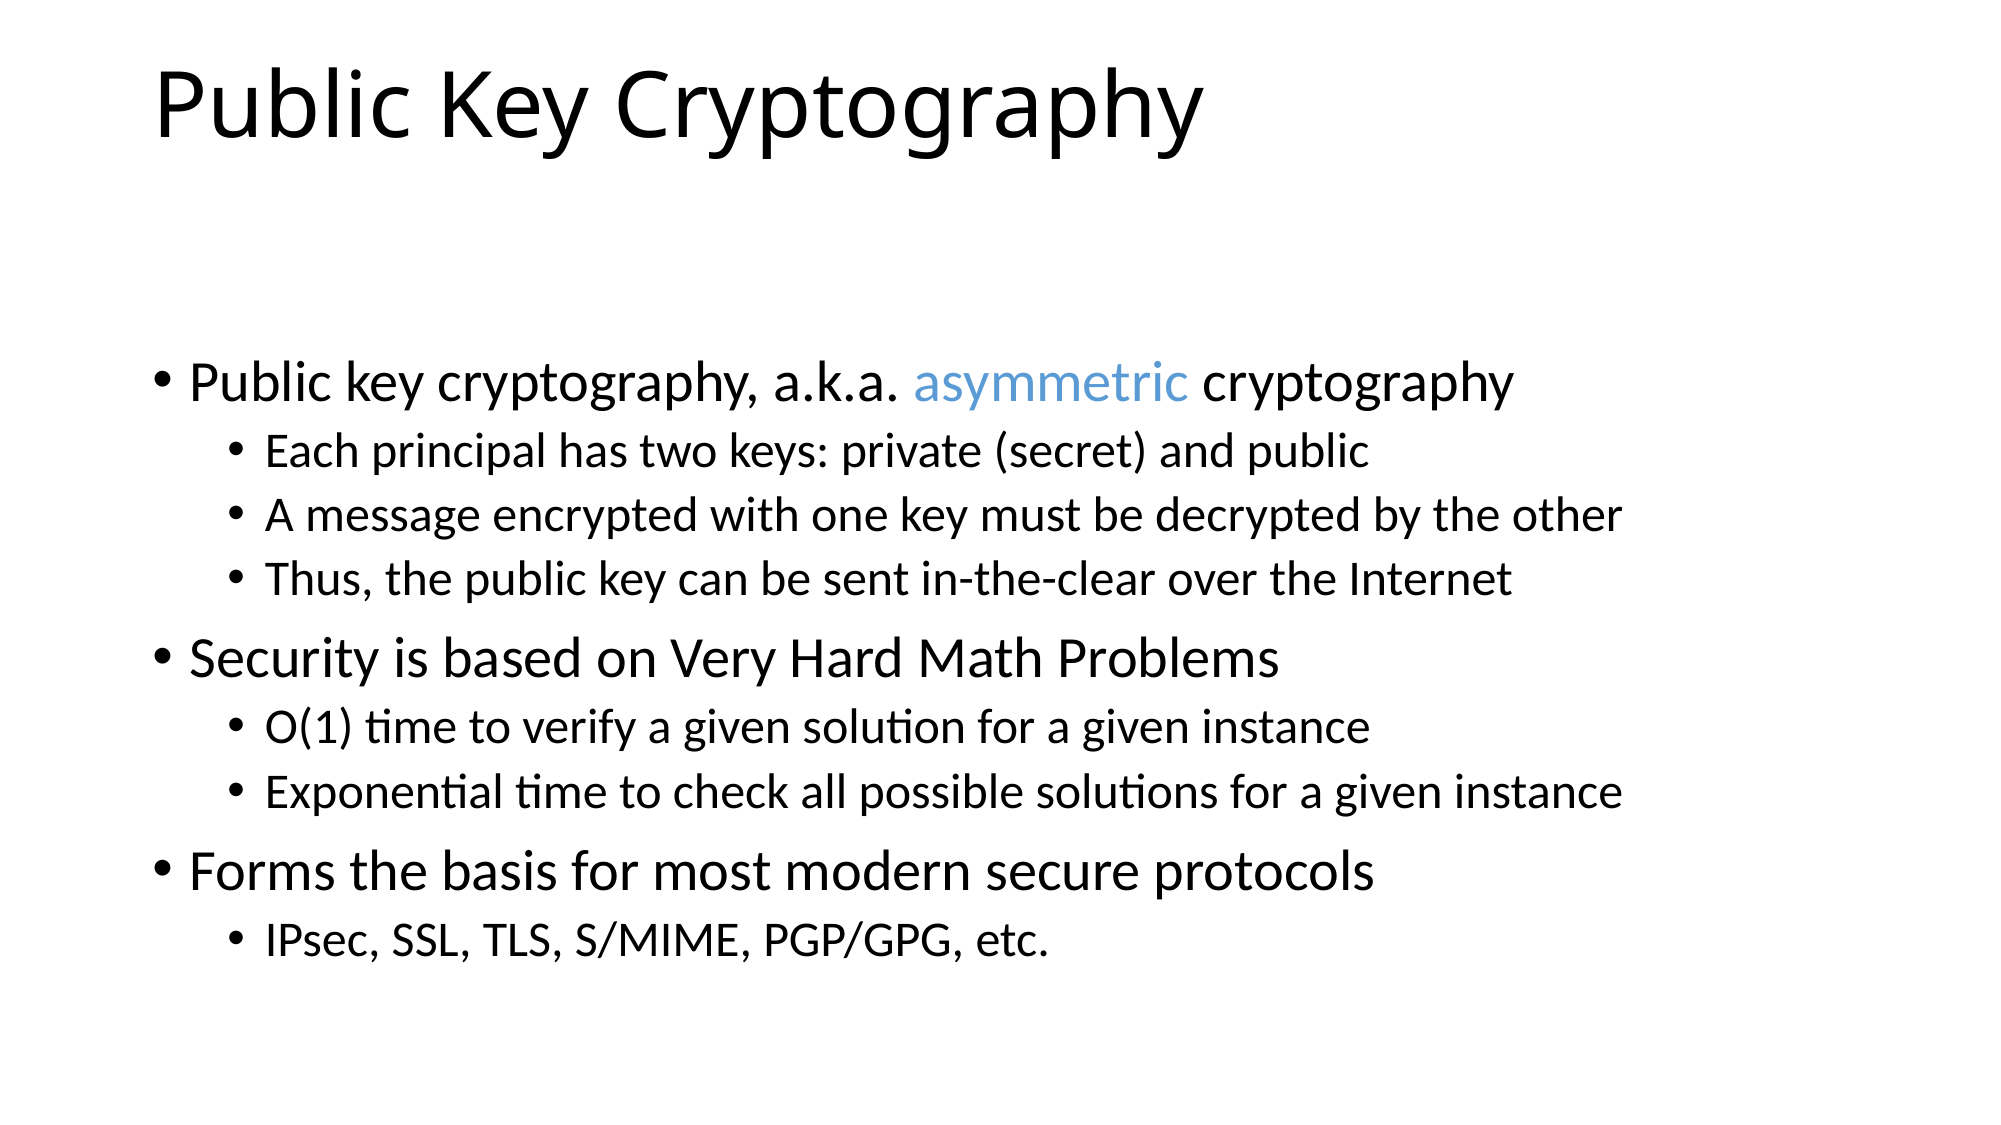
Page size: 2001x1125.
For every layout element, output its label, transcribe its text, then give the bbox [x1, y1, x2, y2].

list Public key cryptography, a.k.a. asymmetric cryptography Each principal has two keys: private (secret) and public A message encrypted with one key must be decrypted by the other Thus, the public key can be sent in-the-clear over the Internet Security is based on Very Hard Math Problems O(1) time to verify a given solution for a given instance Exponential time to check all possible solutions for a given instance Forms the basis for most modern secure protocols IPsec, SSL, TLS, S/MIME, PGP/GPG, etc. [137, 300, 1863, 1101]
title Public Key Cryptography [137, 0, 1863, 217]
